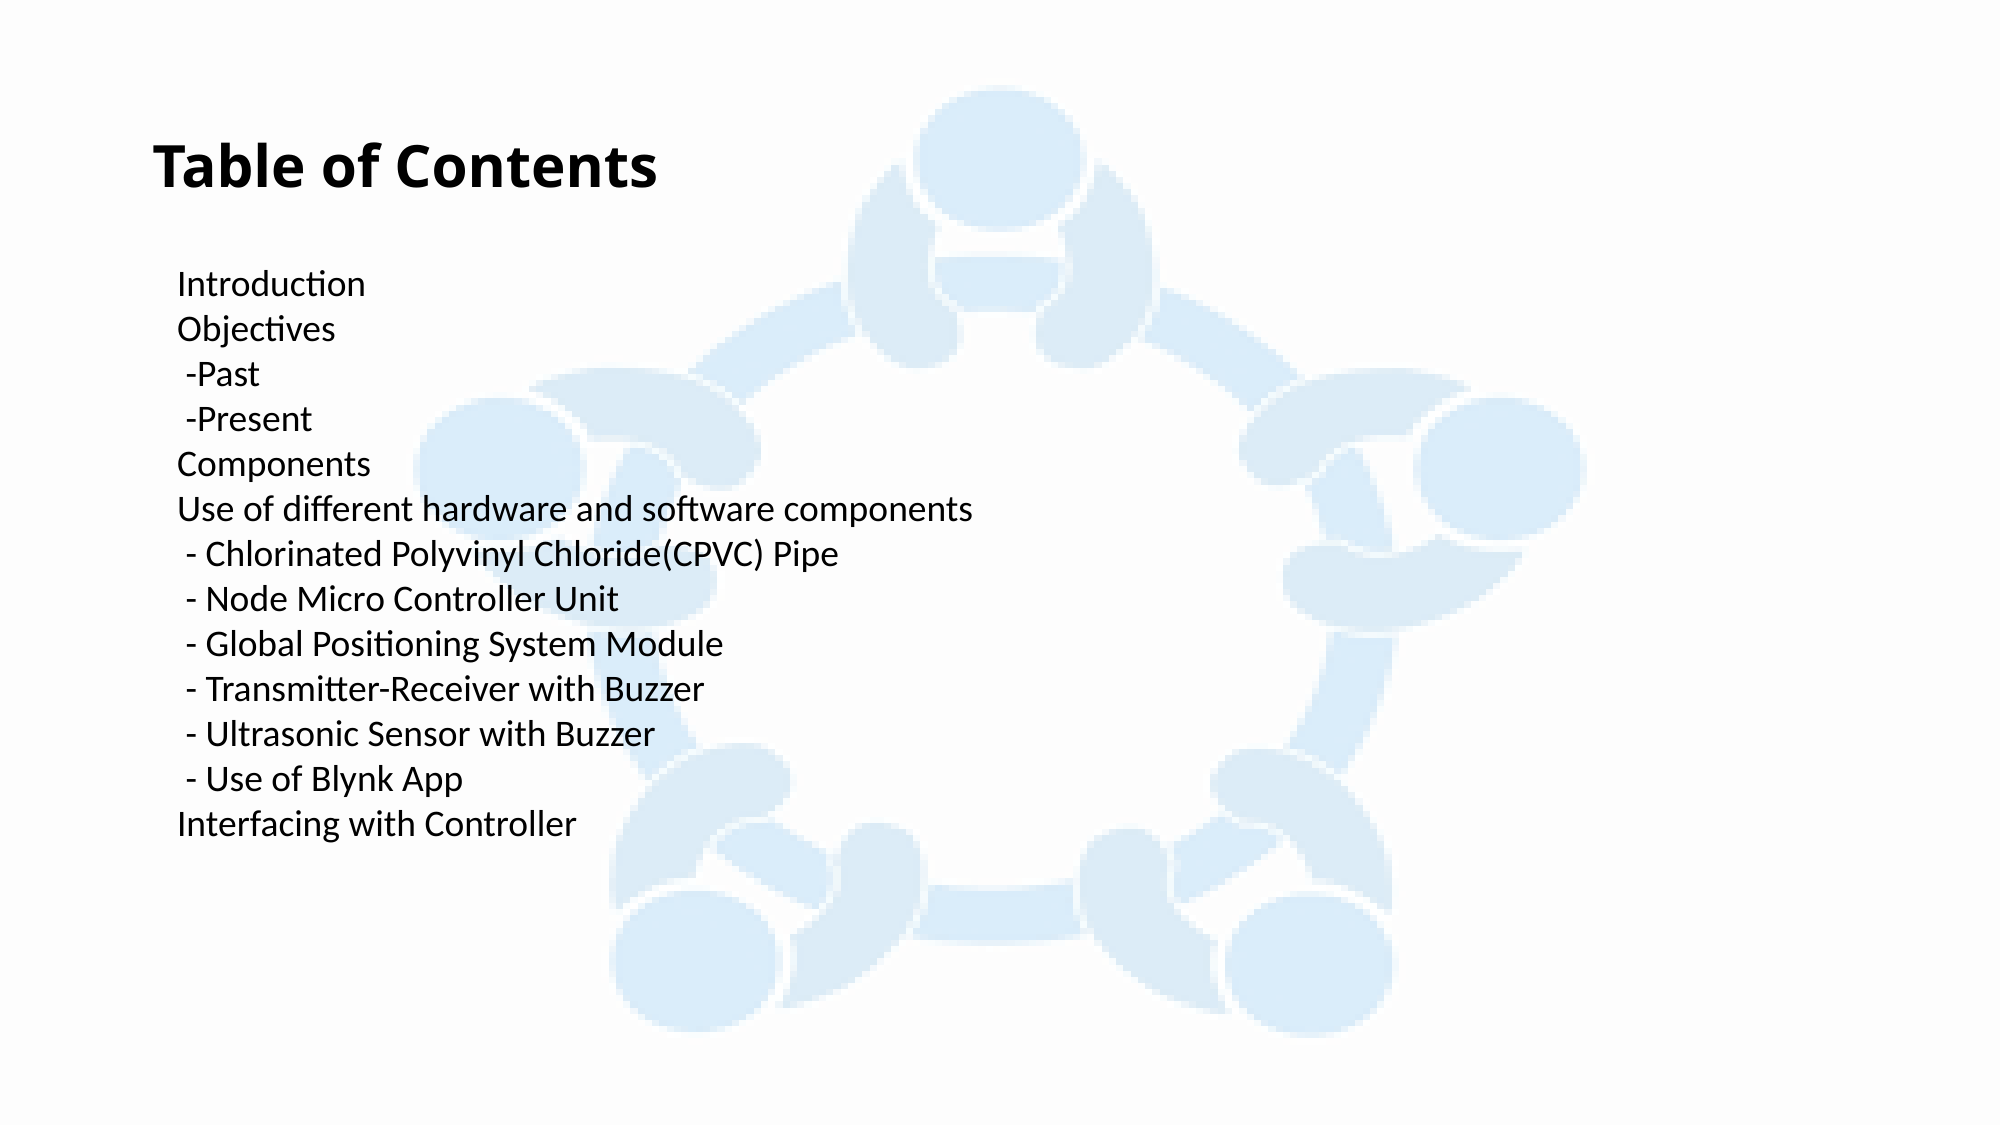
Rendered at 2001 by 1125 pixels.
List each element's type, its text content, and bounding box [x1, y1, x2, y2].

title Table of Contents [137, 59, 1863, 278]
text_box Introduction Objectives -Past -Present Components Use of different hardware and software components - Chlorinated Polyvinyl Chloride(CPVC) Pipe - Node Micro Controller Unit - Global Positioning System Module - Transmitter-Receiver with Buzzer - Ultrasonic Sensor with Buzzer - Use of Blynk App Interfacing with Controller [162, 251, 1374, 852]
